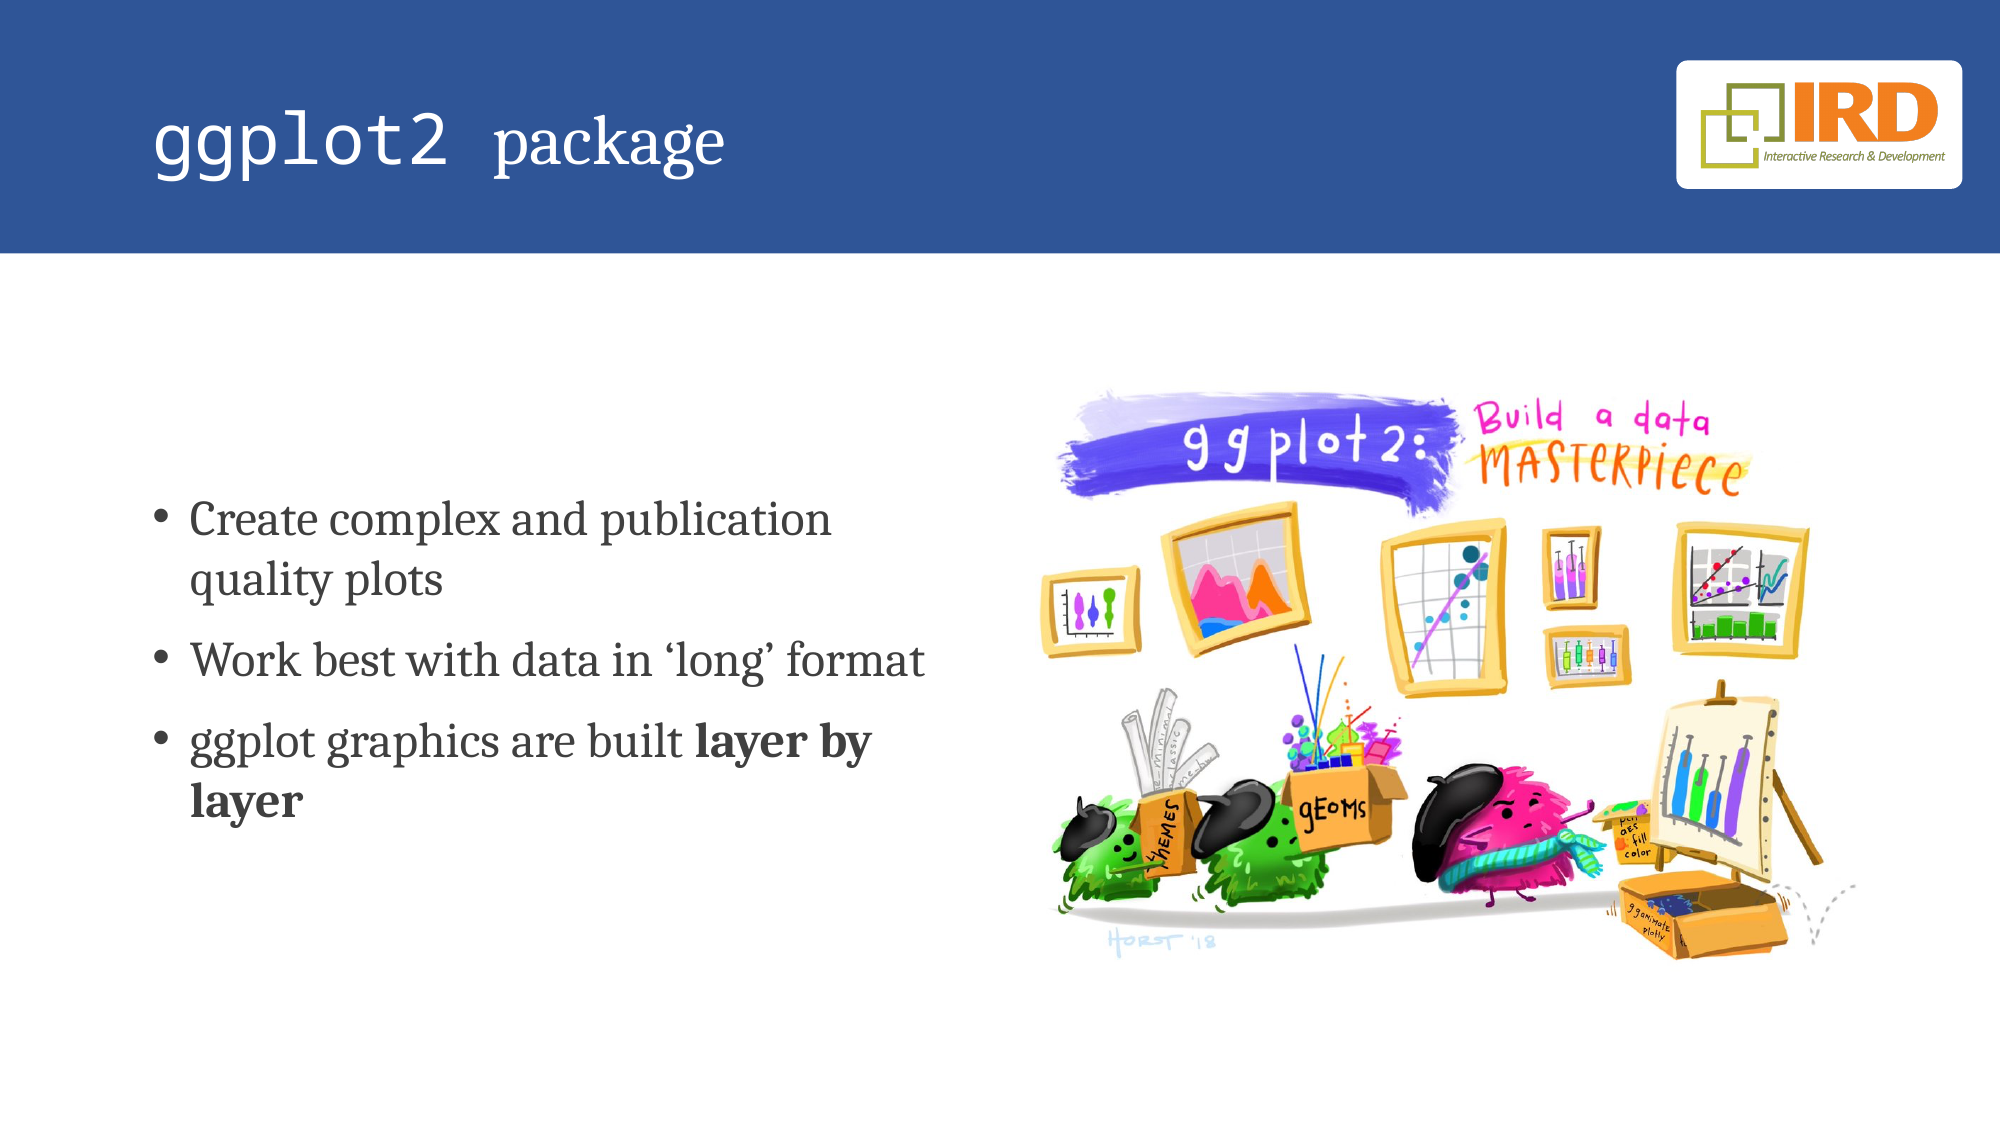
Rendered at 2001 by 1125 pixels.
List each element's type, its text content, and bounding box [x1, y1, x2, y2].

title ggplot2 package [137, 59, 1639, 224]
list Create complex and publication quality plots Work best with data in ‘long’ format ggplot graphics are built layer by layer [137, 299, 988, 1014]
picture [1698, 82, 1948, 169]
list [1012, 336, 1863, 976]
